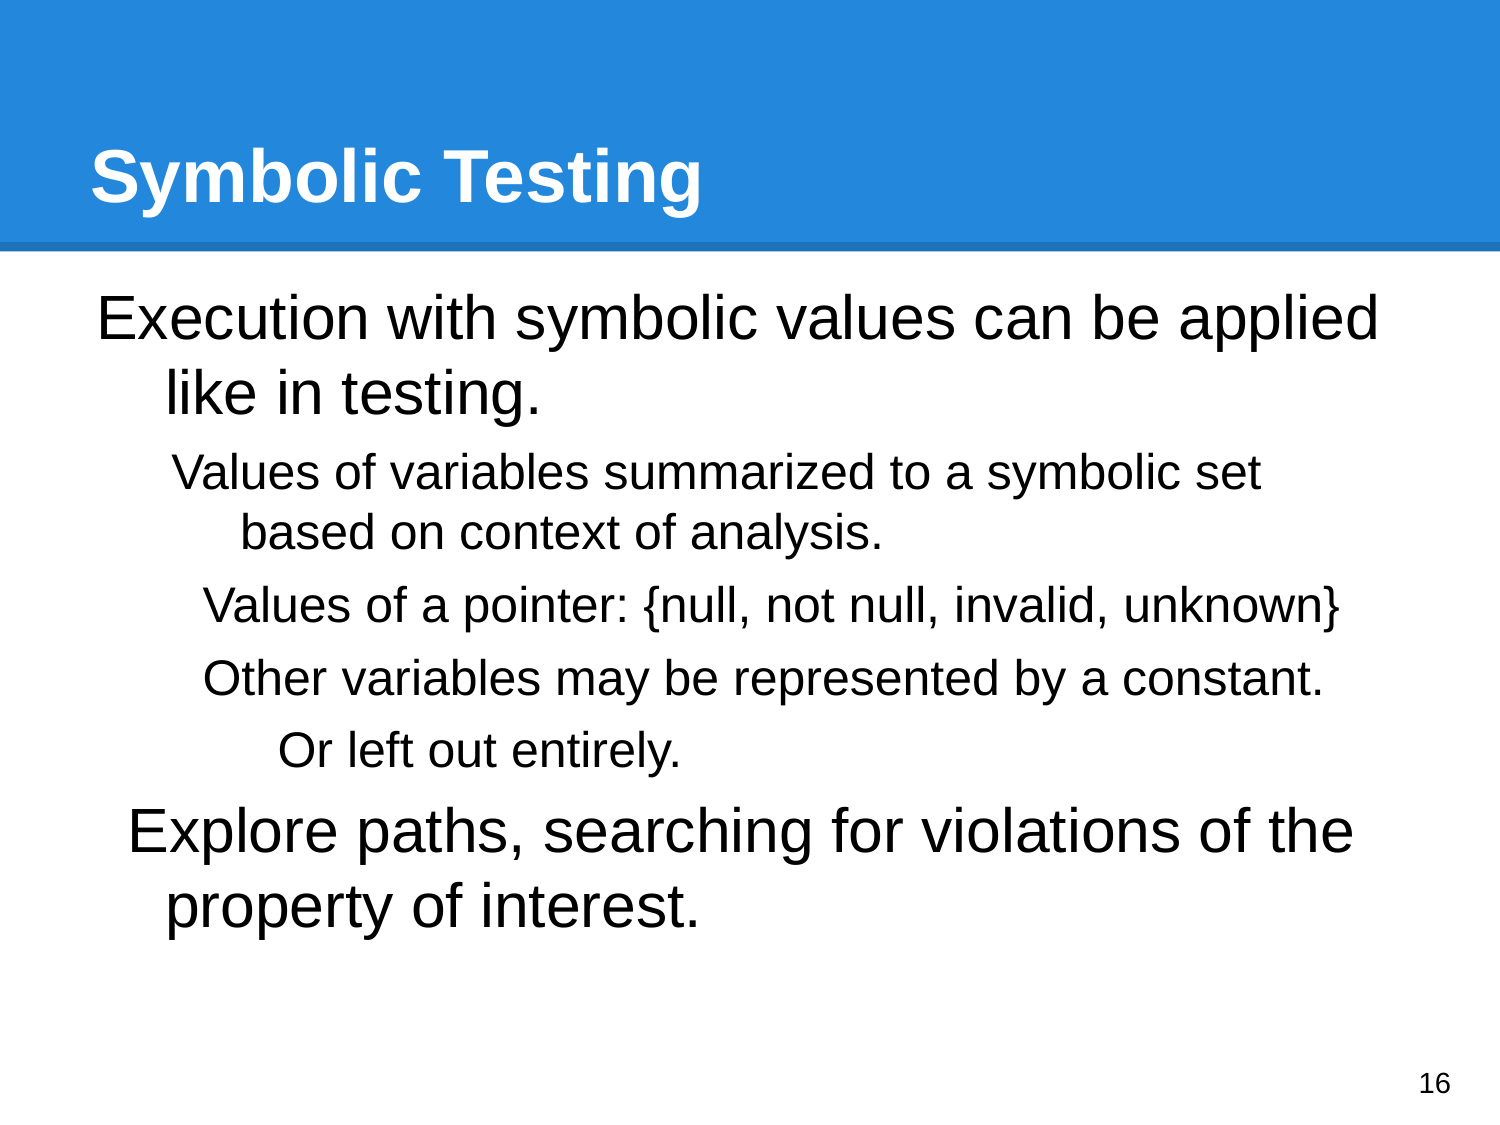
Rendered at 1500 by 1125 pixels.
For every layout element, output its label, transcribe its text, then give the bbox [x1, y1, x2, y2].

list Execution with symbolic values can be applied like in testing. Values of variables summarized to a symbolic set based on context of analysis. Values of a pointer: {null, not null, invalid, unknown} Other variables may be represented by a constant. Or left out entirely. Explore paths, searching for violations of the property of interest. [75, 262, 1425, 1078]
title Symbolic Testing [75, 45, 1425, 233]
slide_number ‹#› [1403, 1038, 1494, 1125]
